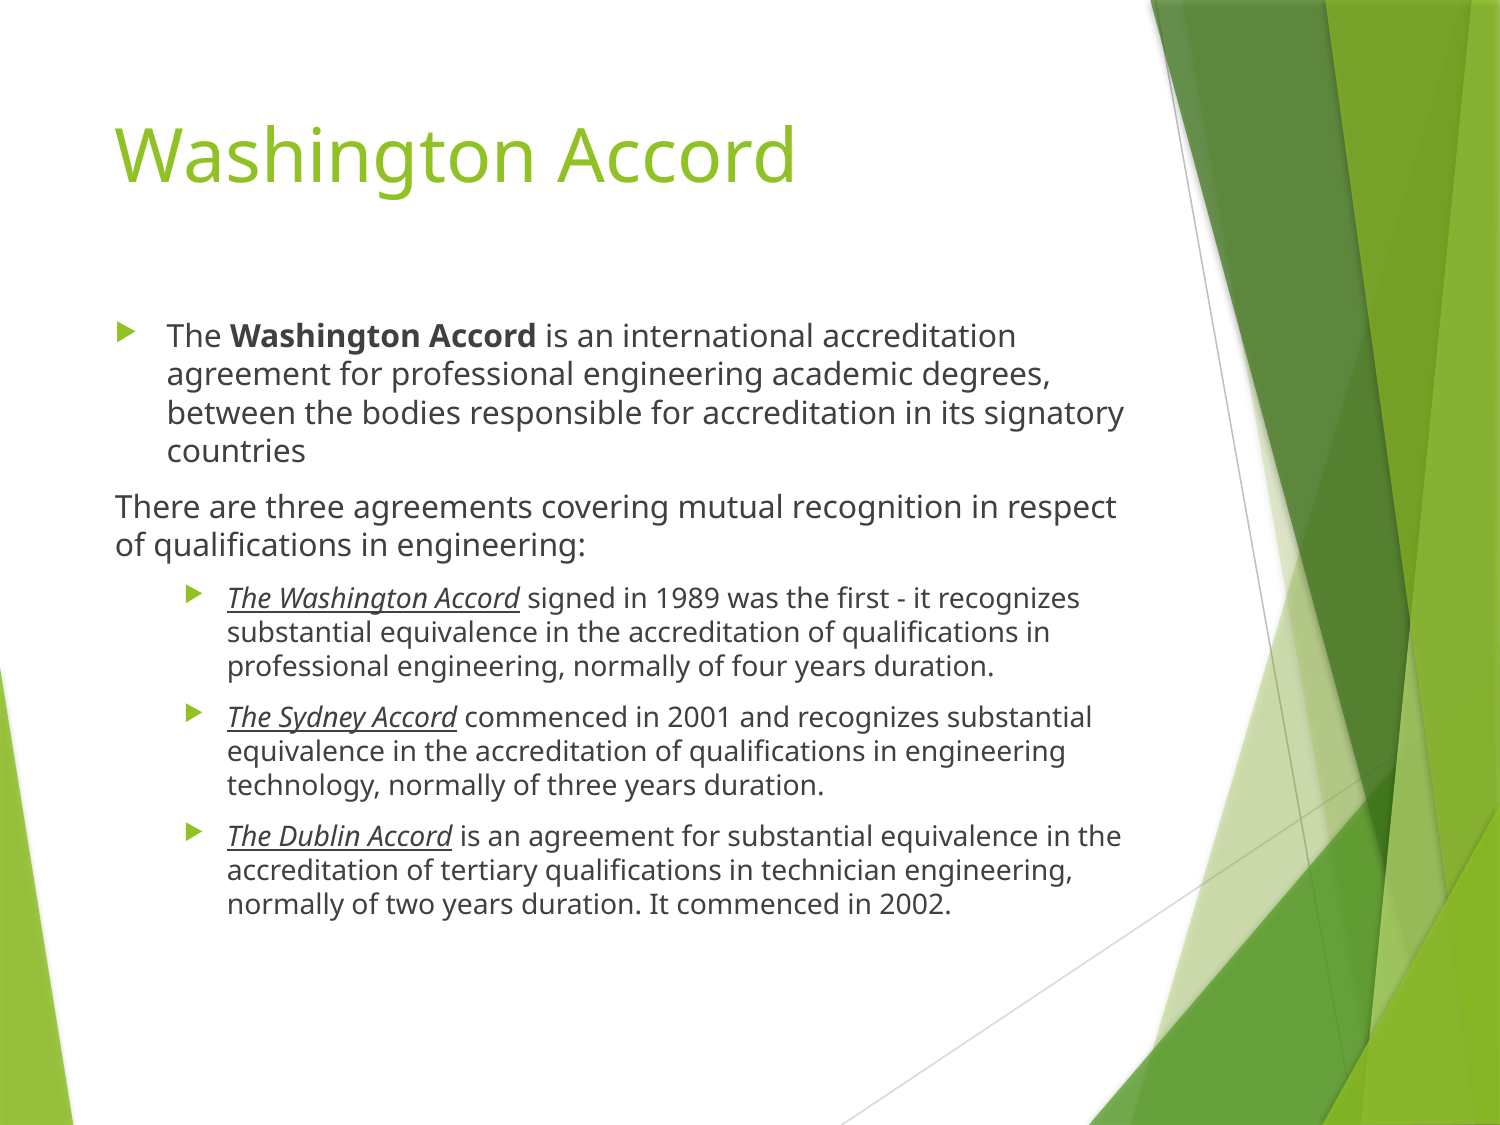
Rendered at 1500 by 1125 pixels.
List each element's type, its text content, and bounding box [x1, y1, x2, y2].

title Washington Accord [99, 99, 1142, 236]
list The Washington Accord is an international accreditation agreement for professional engineering academic degrees, between the bodies responsible for accreditation in its signatory countries There are three agreements covering mutual recognition in respect of qualifications in engineering: The Washington Accord signed in 1989 was the first - it recognizes substantial equivalence in the accreditation of qualifications in professional engineering, normally of four years duration. The Sydney Accord commenced in 2001 and recognizes substantial equivalence in the accreditation of qualifications in engineering technology, normally of three years duration. The Dublin Accord is an agreement for substantial equivalence in the accreditation of tertiary qualifications in technician engineering, normally of two years duration. It commenced in 2002. [99, 308, 1142, 946]
